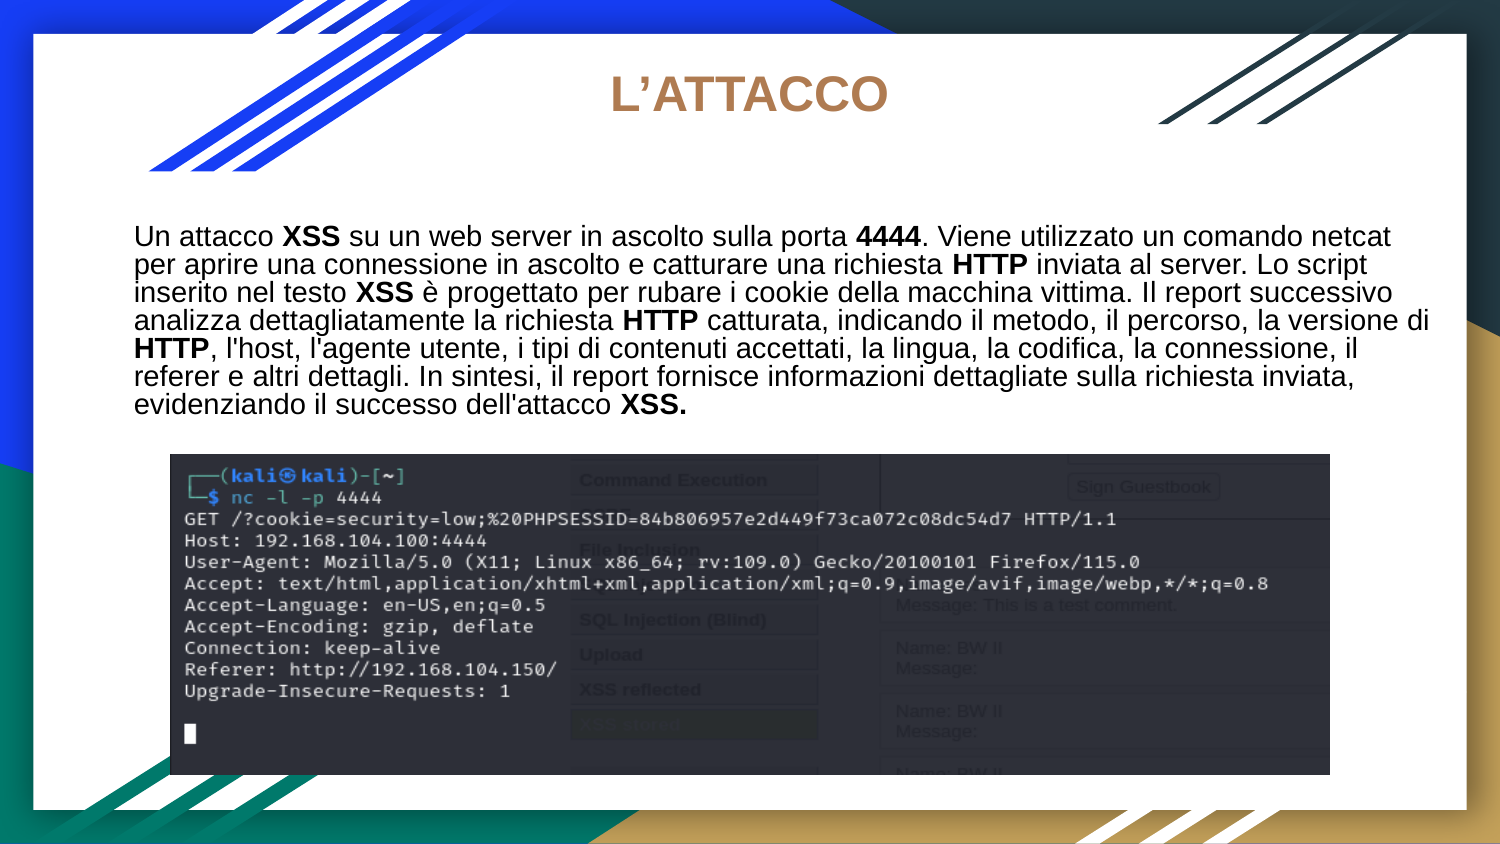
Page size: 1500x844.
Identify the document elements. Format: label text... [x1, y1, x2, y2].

text_box Un attacco XSS su un web server in ascolto sulla porta 4444. Viene utilizzato un comando netcat per aprire una connessione in ascolto e catturare una richiesta HTTP inviata al server. Lo script inserito nel testo XSS è progettato per rubare i cookie della macchina vittima. Il report successivo analizza dettagliatamente la richiesta HTTP catturata, indicando il metodo, il percorso, la versione di HTTP, l'host, l'agente utente, i tipi di contenuti accettati, la lingua, la codifica, la connessione, il referer e altri dettagli. In sintesi, il report fornisce informazioni dettagliate sulla richiesta inviata, evidenziando il successo dell'attacco XSS. [43, 209, 1457, 509]
title L’ATTACCO [35, 19, 1465, 164]
picture [169, 453, 1331, 776]
